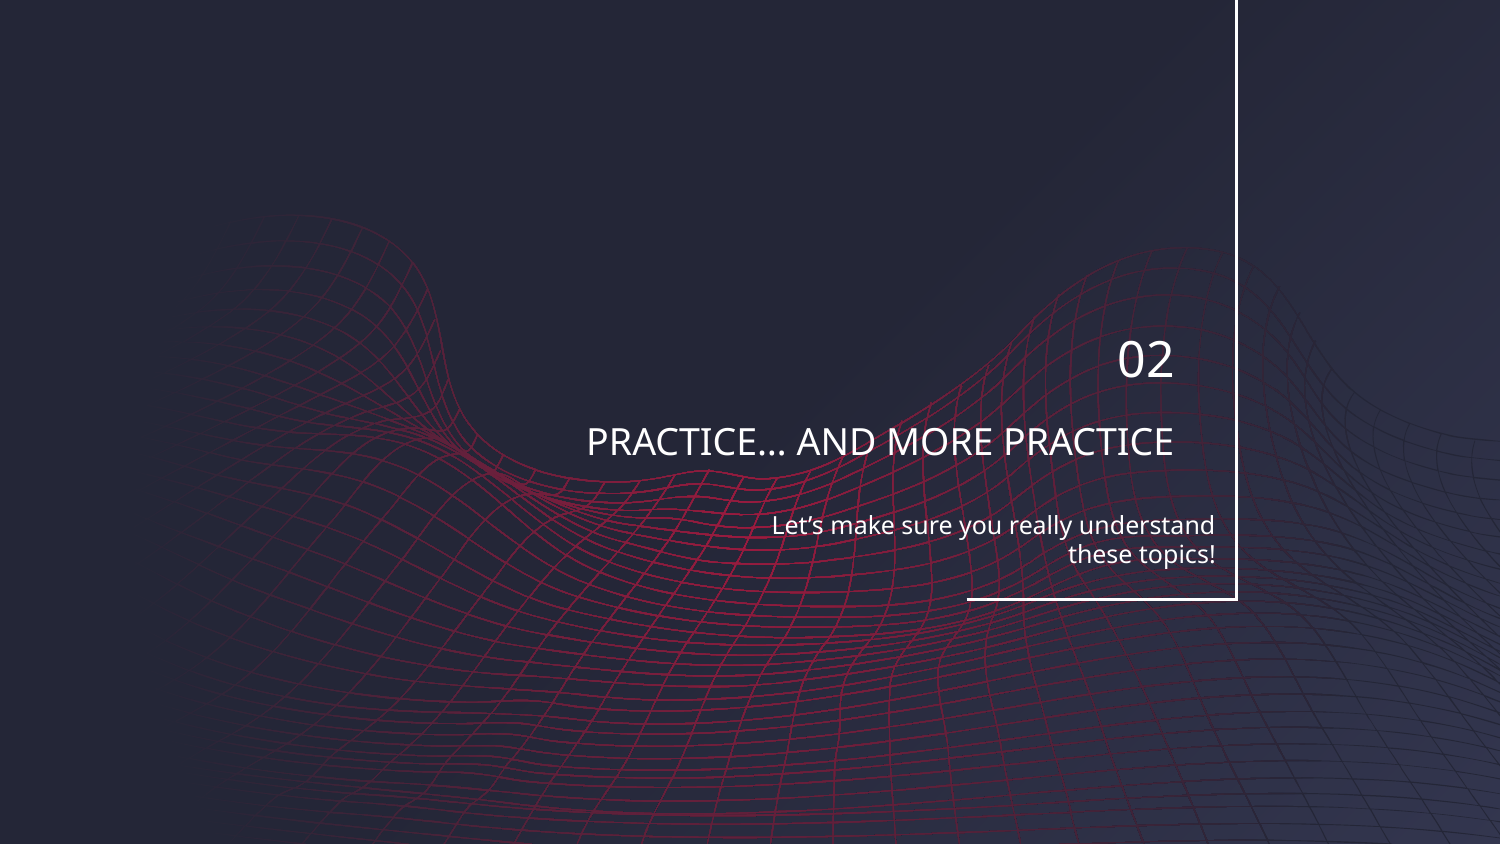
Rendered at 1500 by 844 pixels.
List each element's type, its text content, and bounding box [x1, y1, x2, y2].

title PRACTICE… AND MORE PRACTICE [51, 401, 1190, 478]
text_box Let’s make sure you really understand these topics! [739, 477, 1232, 601]
title 02 [987, 312, 1190, 387]
